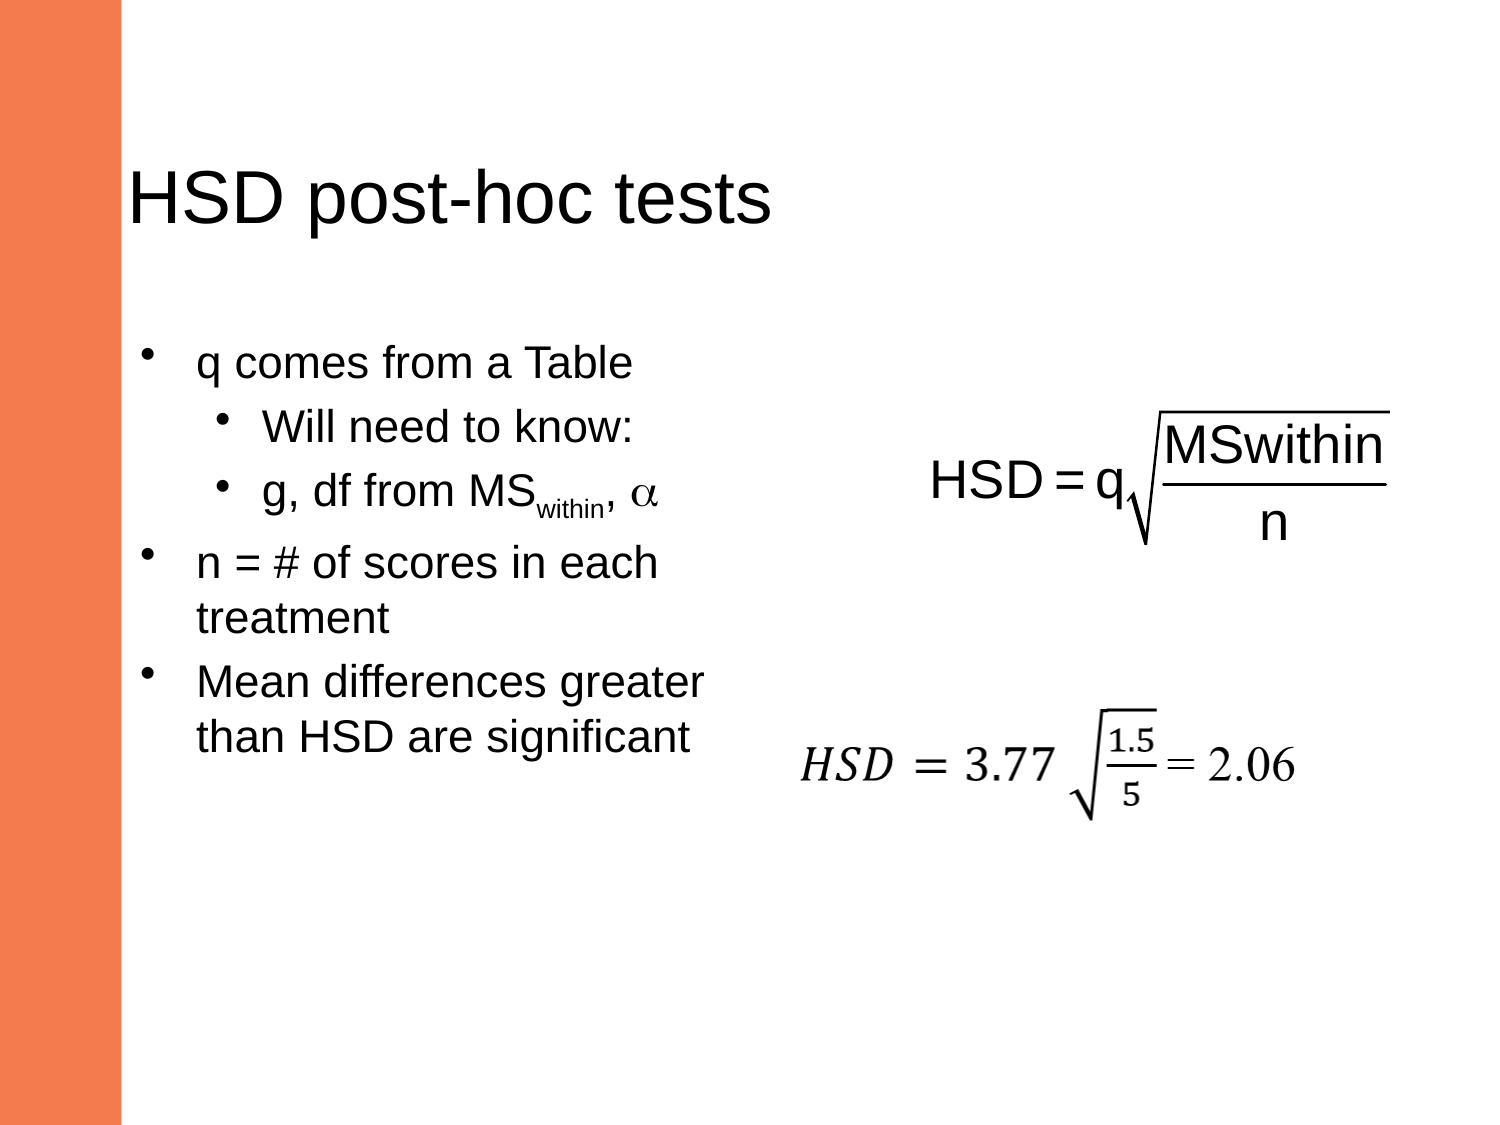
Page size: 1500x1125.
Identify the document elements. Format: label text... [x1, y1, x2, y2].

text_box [924, 398, 1400, 558]
picture [0, 0, 1500, 1125]
list q comes from a Table Will need to know: g, df from MSwithin,  n = # of scores in each treatment Mean differences greater than HSD are significant [125, 324, 750, 1000]
title HSD post-hoc tests [112, 99, 1388, 288]
text_box [799, 697, 1301, 821]
